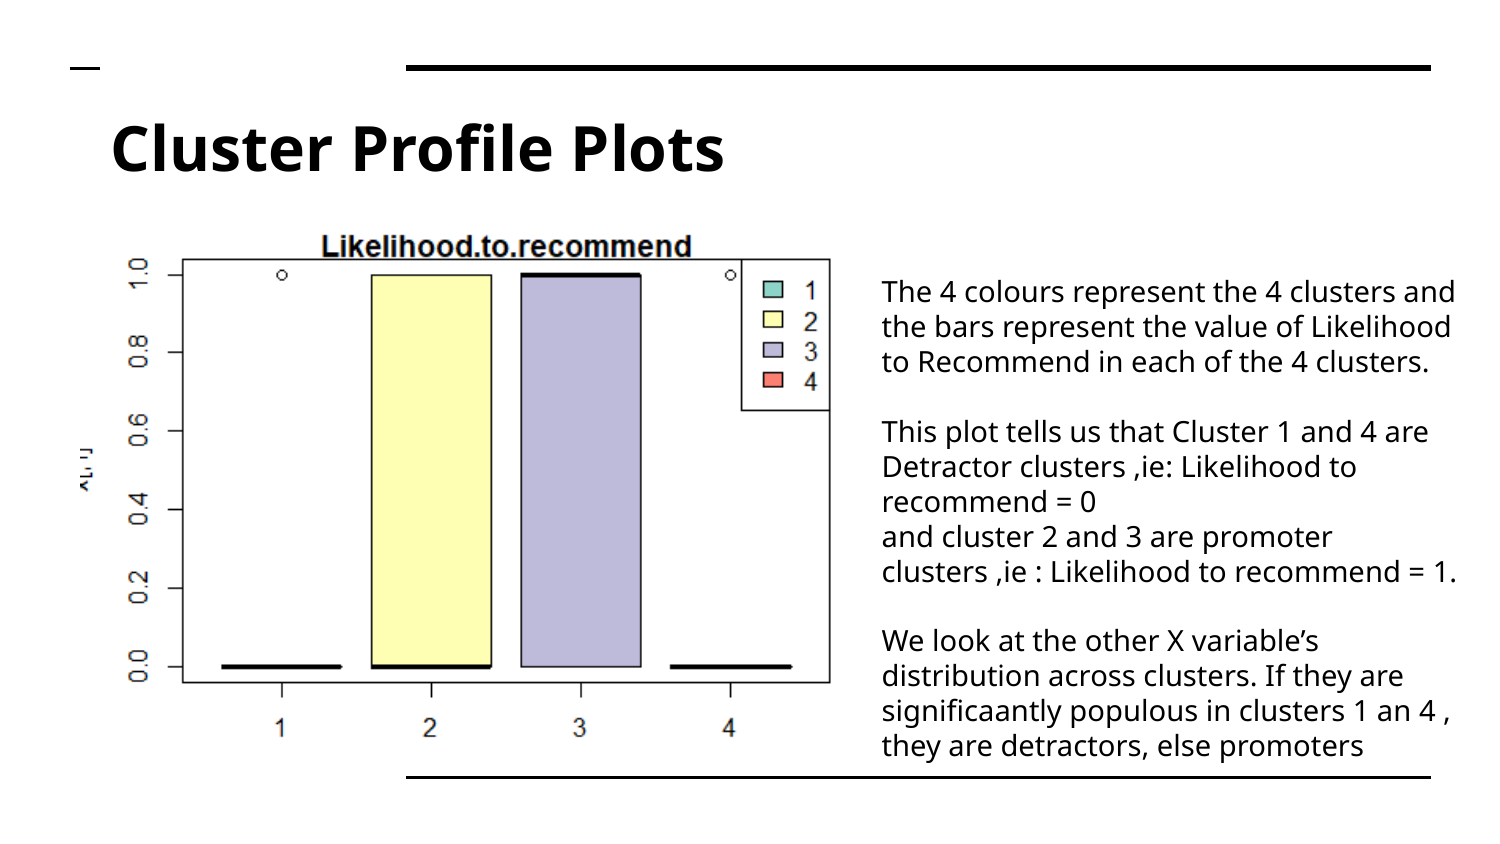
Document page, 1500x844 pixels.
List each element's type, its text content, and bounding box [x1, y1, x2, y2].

text_box The 4 colours represent the 4 clusters and the bars represent the value of Likelihood to Recommend in each of the 4 clusters. This plot tells us that Cluster 1 and 4 are Detractor clusters ,ie: Likelihood to recommend = 0 and cluster 2 and 3 are promoter clusters ,ie : Likelihood to recommend = 1. We look at the other X variable’s distribution across clusters. If they are significaantly populous in clusters 1 an 4 , they are detractors, else promoters [866, 258, 1480, 775]
title Cluster Profile Plots [95, 94, 1431, 199]
picture [80, 228, 856, 756]
